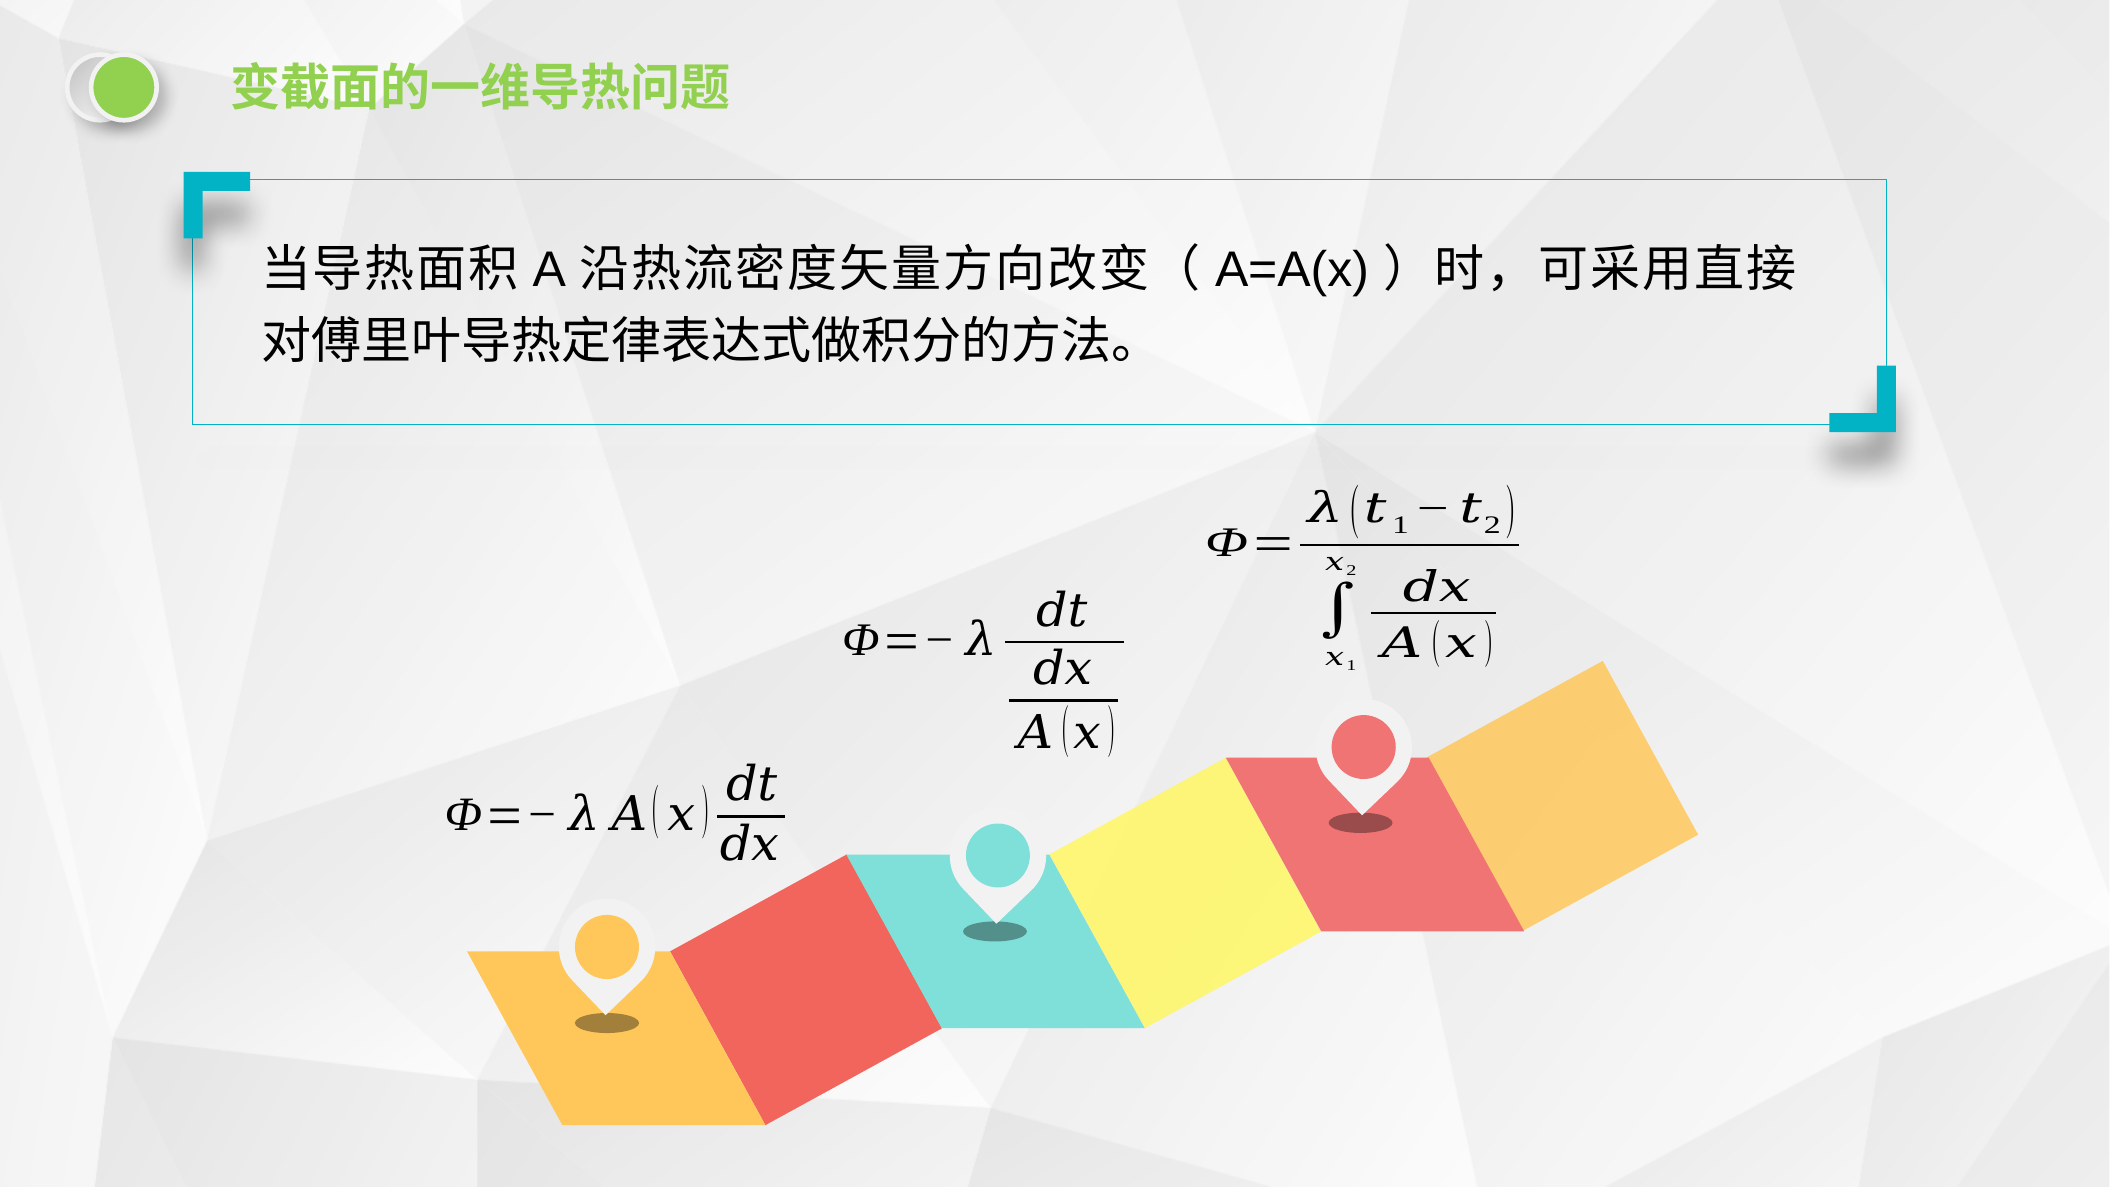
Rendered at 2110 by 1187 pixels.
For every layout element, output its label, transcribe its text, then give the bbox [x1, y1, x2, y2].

text_box [1098, 769, 1321, 1029]
text_box [716, 857, 941, 1125]
text_box [183, 171, 251, 239]
text_box [512, 1034, 766, 1126]
text_box [1828, 365, 1897, 433]
text_box [1267, 833, 1525, 932]
list 变截面的一维导热问题 [216, 54, 760, 138]
text_box [191, 179, 1888, 425]
text_box [894, 942, 1145, 1029]
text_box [1204, 482, 1523, 833]
text_box [1471, 660, 1699, 930]
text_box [444, 758, 788, 1034]
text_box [842, 585, 1126, 942]
text_box 当导热面积A沿热流密度矢量方向改变（A=A(x)）时，可采用直接对傅里叶导热定律表达式做积分的方法。 [260, 224, 1797, 369]
picture [0, 0, 2110, 1187]
